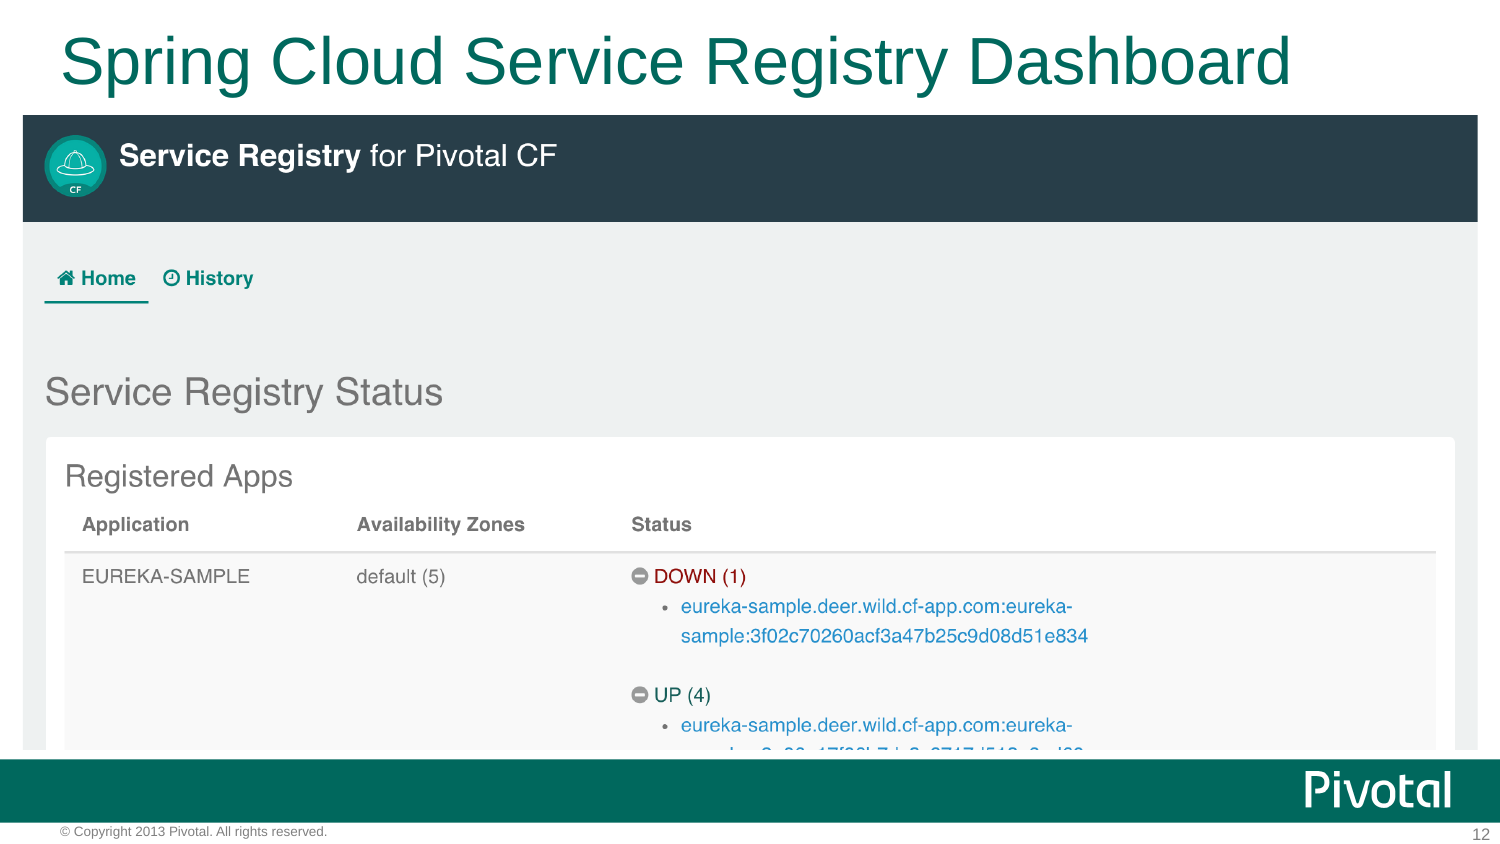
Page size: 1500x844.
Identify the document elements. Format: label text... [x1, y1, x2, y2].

title Spring Cloud Service Registry Dashboard [60, 26, 1440, 103]
picture [22, 115, 1479, 751]
picture [1304, 768, 1452, 811]
